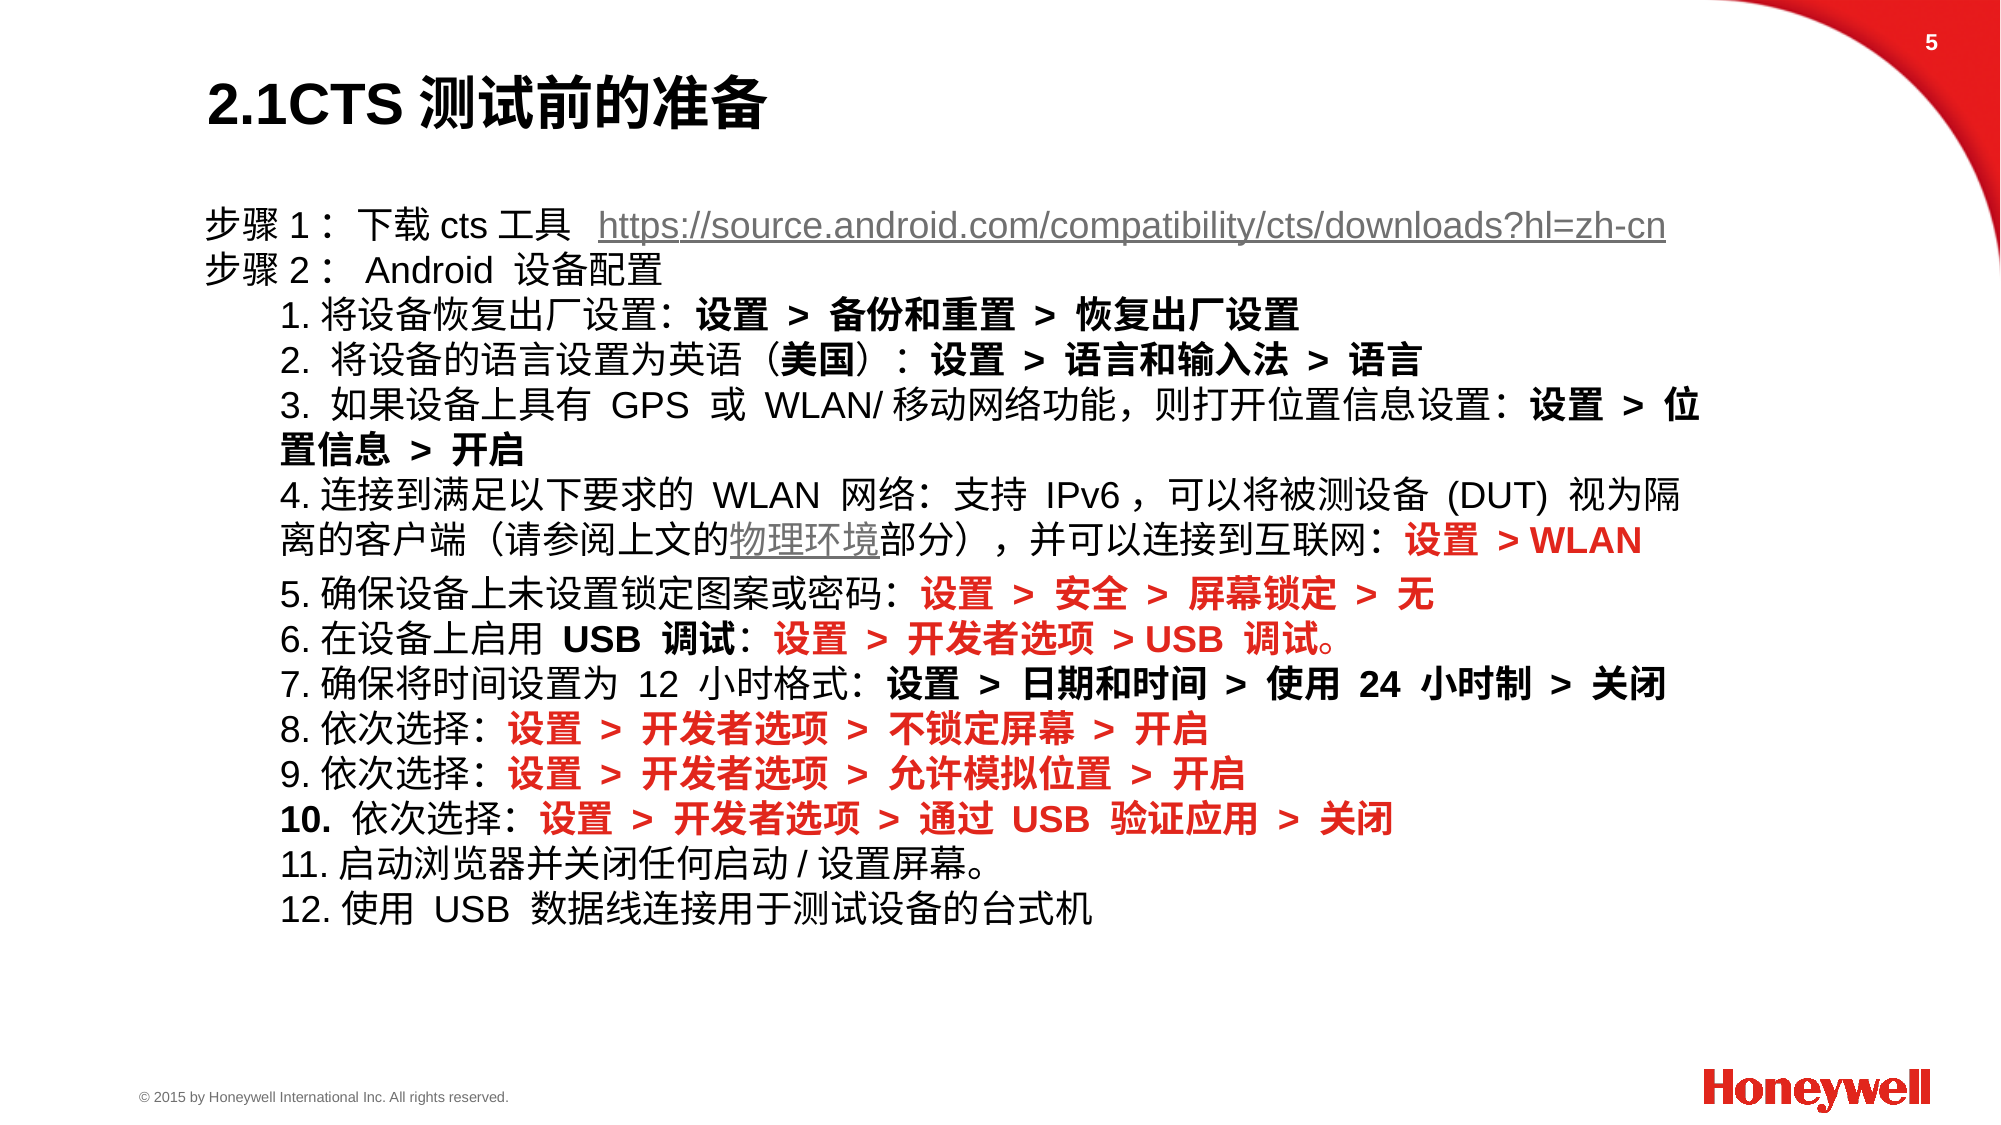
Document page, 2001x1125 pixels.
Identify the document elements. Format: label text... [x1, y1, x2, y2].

picture [2, 0, 2001, 1125]
text_box 步骤1：下载cts工具 https://source.android.com/compatibility/cts/downloads?hl=zh-cn 步骤2：Android 设备配置 1.将设备恢复出厂设置：设置 > 备份和重置 > 恢复出厂设置 2. 将设备的语言设置为英语（美国）：设置 > 语言和输入法 > 语言 3. 如果设备上具有 GPS 或 WLAN/移动网络功能，则打开位置信息设置：设置 > 位置信息 > 开启 4.连接到满足以下要求的 WLAN 网络：支持 IPv6，可以将被测设备 (DUT) 视为隔离的客户端（请参阅上文的物理环境部分），并可以连接到互联网：设置 > WLAN 5.确保设备上未设置锁定图案或密码：设置 > 安全 > 屏幕锁定 > 无 6.在设备上启用 USB 调试：设置 > 开发者选项 > USB 调试。 7.确保将时间设置为 12 小时格式：设置 > 日期和时间 > 使用 24 小时制 > 关闭 8.依次选择：设置 > 开发者选项 > 不锁定屏幕 > 开启 9.依次选择：设置 > 开发者选项 > 允许模拟位置 > 开启 10. 依次选择：设置 > 开发者选项 > 通过 USB 验证应用 > 关闭 11.启动浏览器并关闭任何启动/设置屏幕。 12.使用 USB 数据线连接用于测试设备的台式机 [190, 193, 1722, 938]
slide_number 4 [1910, 0, 2000, 83]
title 2.1CTS测试前的准备 [116, 58, 1842, 141]
